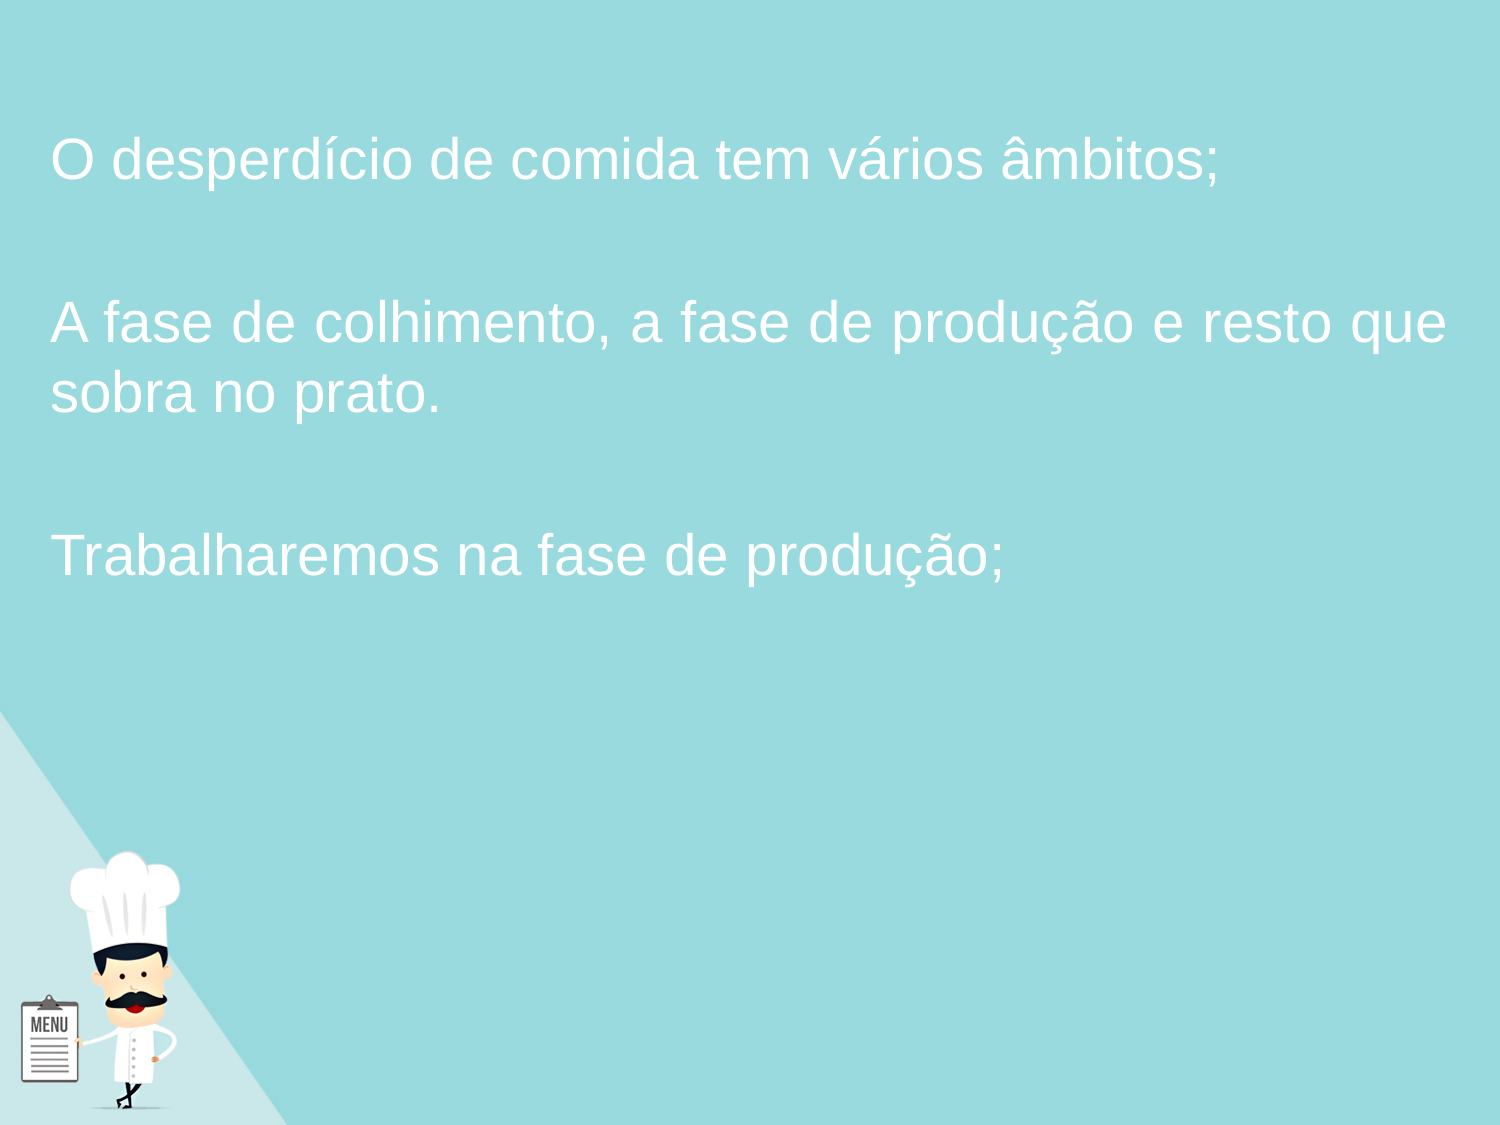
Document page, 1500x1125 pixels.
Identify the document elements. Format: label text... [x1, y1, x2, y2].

picture [0, 0, 1500, 1125]
list O desperdício de comida tem vários âmbitos; A fase de colhimento, a fase de produção e resto que sobra no prato. Trabalharemos na fase de produção; [35, 113, 1465, 859]
